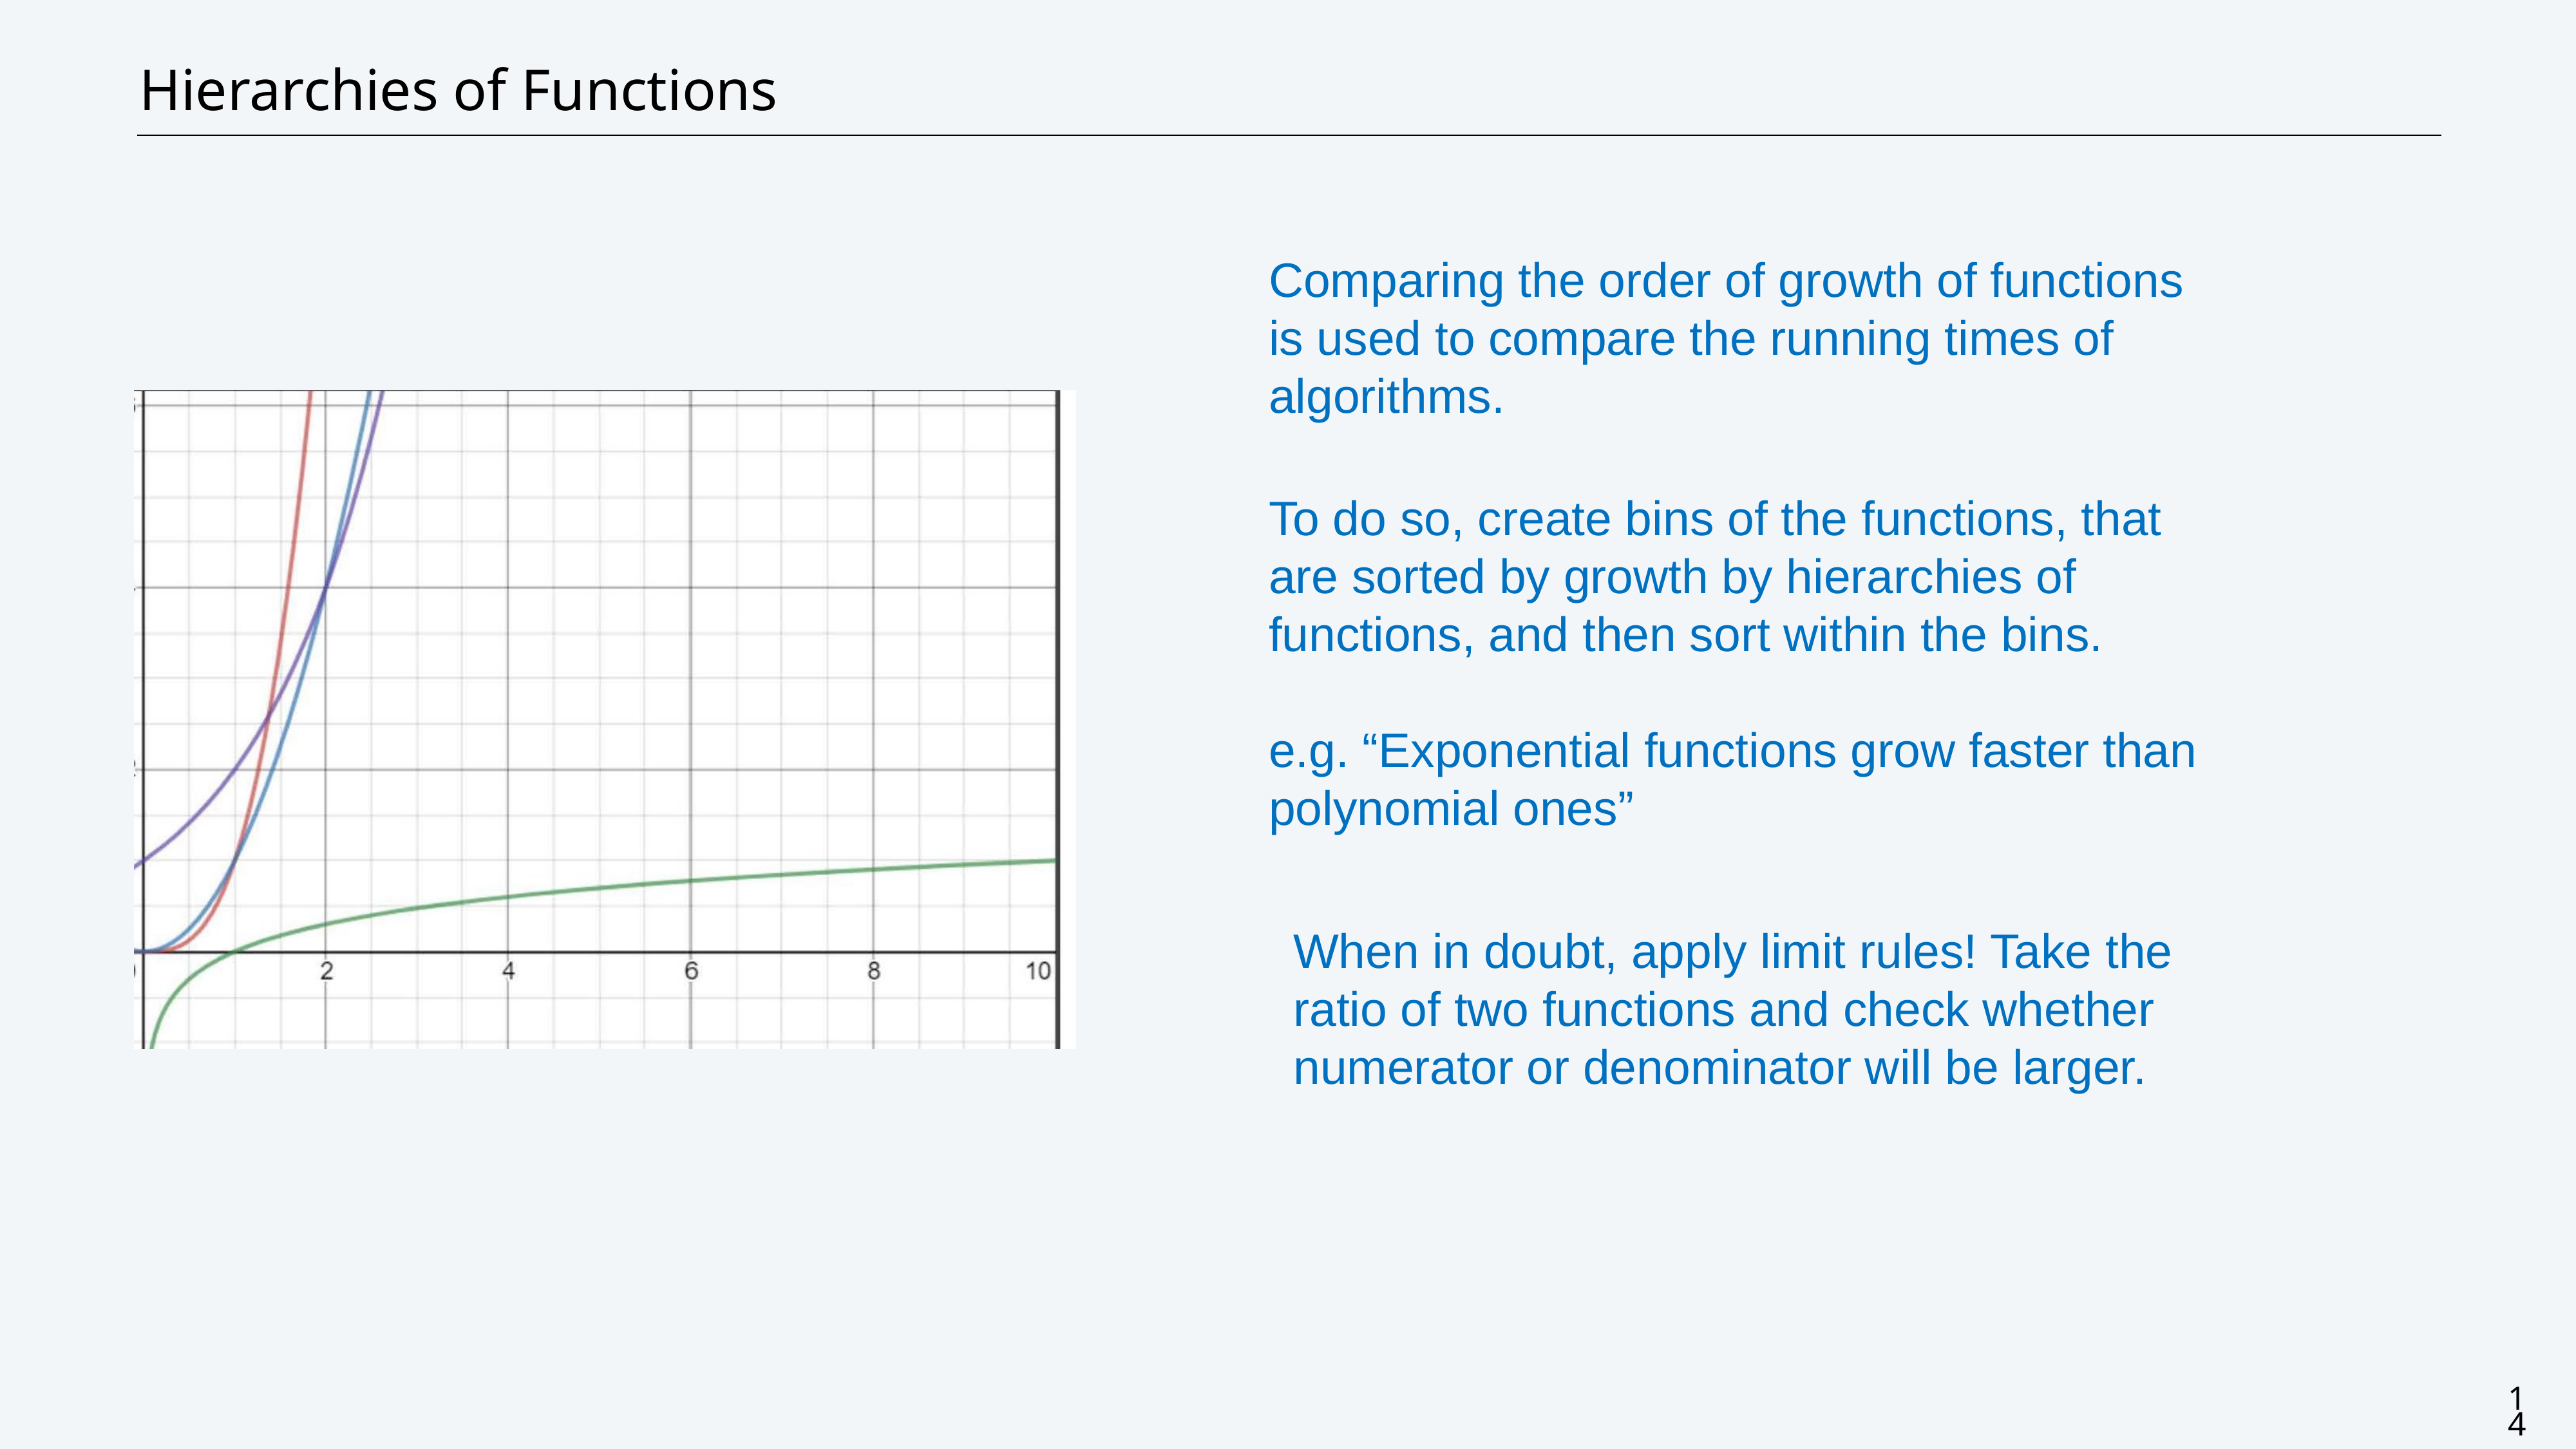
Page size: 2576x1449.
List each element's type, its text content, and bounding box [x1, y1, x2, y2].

picture [134, 390, 1076, 1049]
text_box Comparing the order of growth of functions is used to compare the running times of algorithms. [1263, 243, 2205, 482]
slide_number 14 [2503, 1379, 2546, 1426]
text_box When in doubt, apply limit rules! Take the ratio of two functions and check whether numerator or denominator will be larger. [1288, 914, 2230, 1235]
text_box To do so, create bins of the functions, that are sorted by growth by hierarchies of functions, and then sort within the bins. e.g. “Exponential functions grow faster than polynomial ones” [1263, 482, 2205, 976]
title Hierarchies of Functions [133, 39, 2320, 136]
